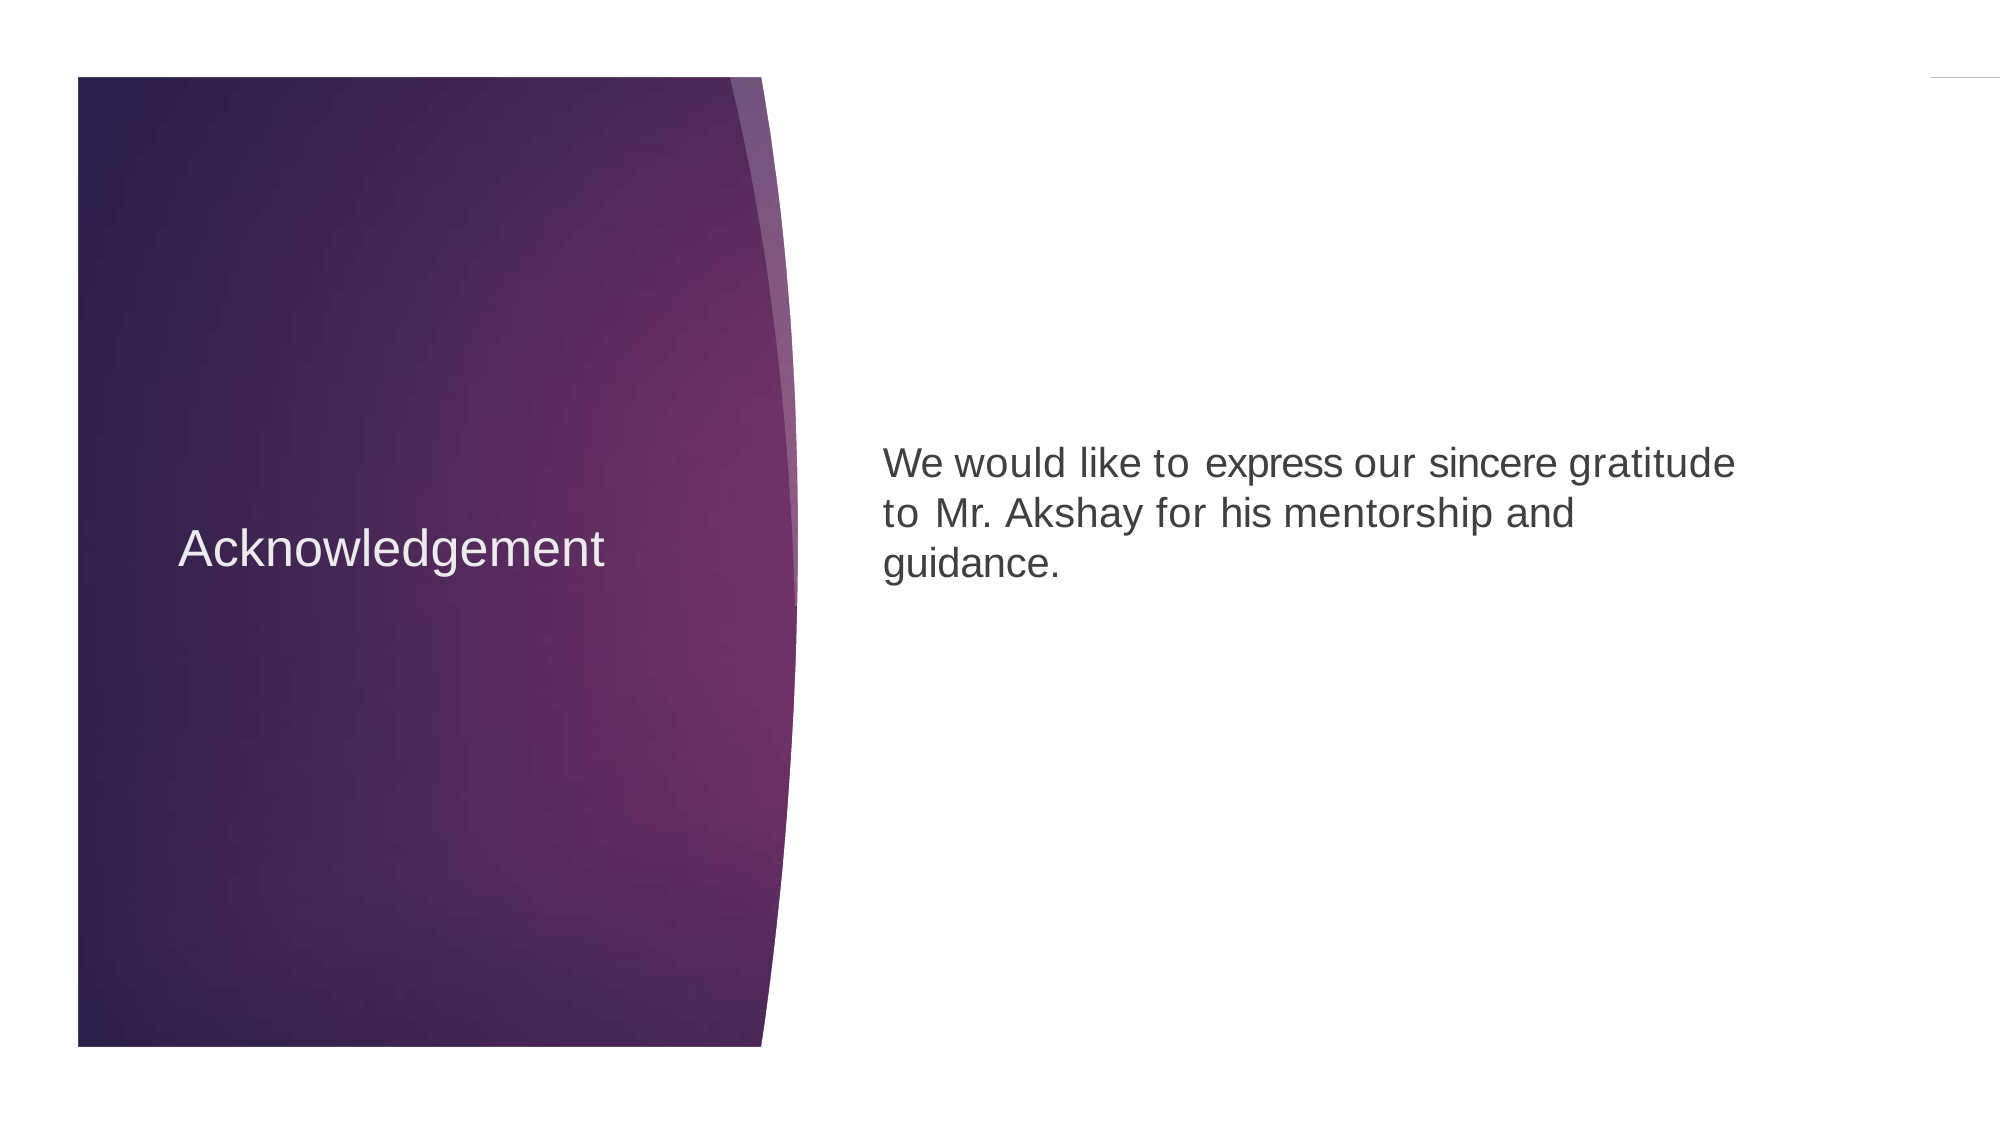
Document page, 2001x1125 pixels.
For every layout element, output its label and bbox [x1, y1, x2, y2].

text_box [0, 0, 2000, 1125]
